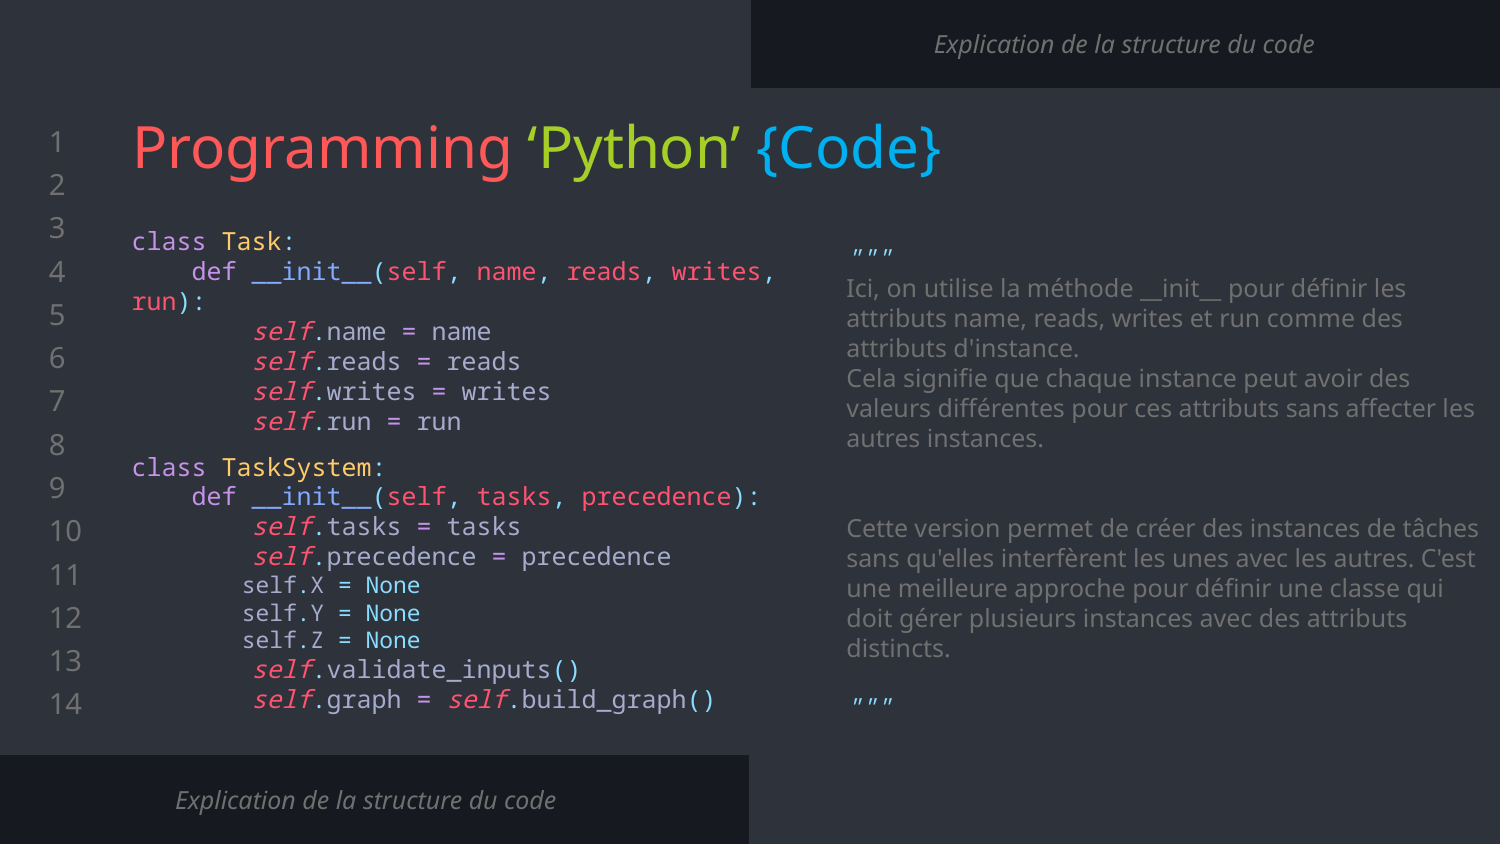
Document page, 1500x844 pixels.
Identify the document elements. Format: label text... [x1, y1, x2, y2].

text_box class Task: def __init__(self, name, reads, writes, run): self.name = name self.reads = reads self.writes = writes self.run = run [116, 218, 868, 413]
text_box Explication de la structure du code [0, 776, 742, 822]
text_box Explication de la structure du code [749, 21, 1500, 67]
title Programming ‘Python’ {Code} [116, 95, 1383, 190]
text_box """ Ici, on utilise la méthode __init__ pour définir les attributs name, reads, writes et run comme des attributs d'instance. Cela signifie que chaque instance peut avoir des valeurs différentes pour ces attributs sans affecter les autres instances. Cette version permet de créer des instances de tâches sans qu'elles interfèrent les unes avec les autres. C'est une meilleure approche pour définir une classe qui doit gérer plusieurs instances avec des attributs distincts. """ [831, 235, 1500, 730]
text_box class TaskSystem: def __init__(self, tasks, precedence): self.tasks = tasks self.precedence = precedence self.X = None self.Y = None self.Z = None self.validate_inputs() self.graph = self.build_graph() [116, 413, 831, 721]
